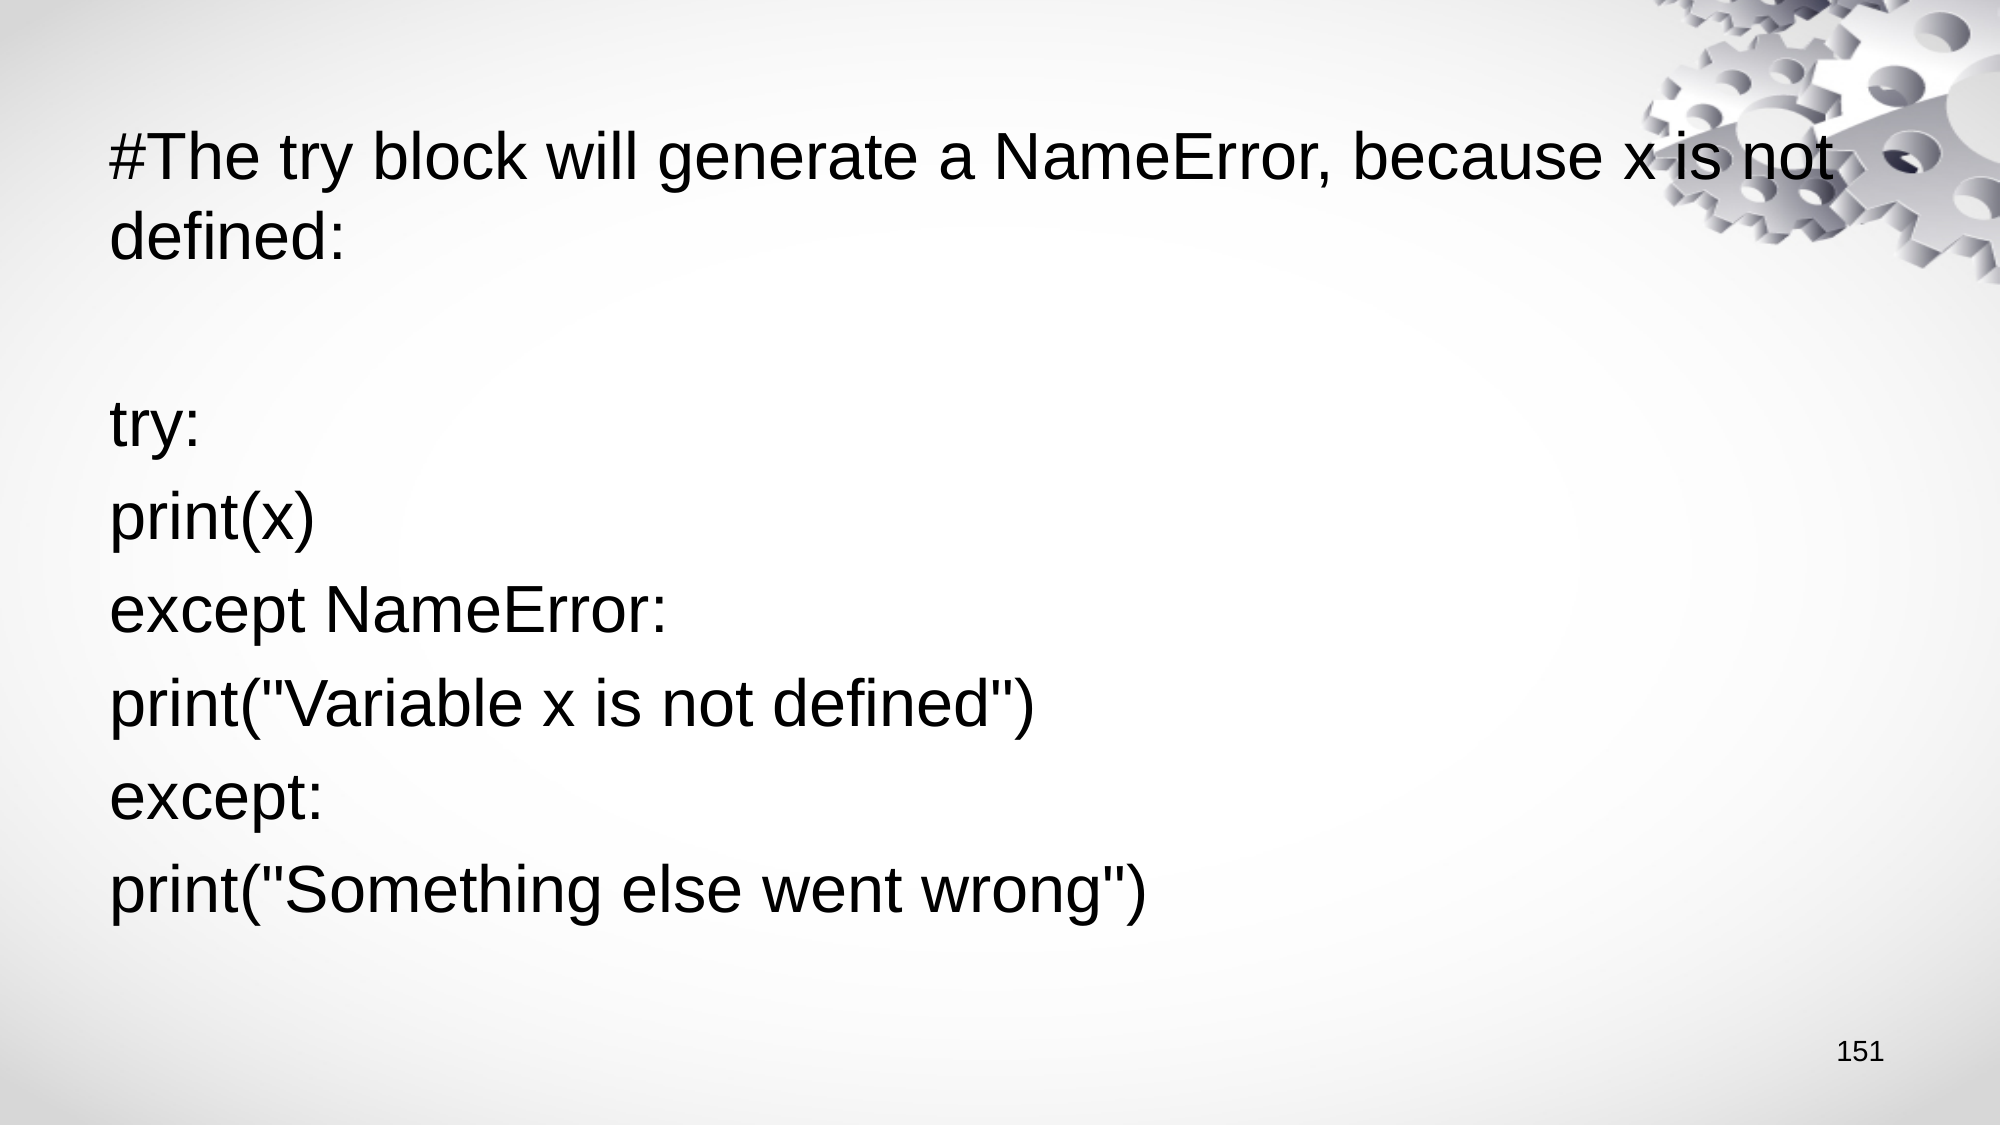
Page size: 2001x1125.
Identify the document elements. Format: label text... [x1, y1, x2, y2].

list #The try block will generate a NameError, because x is not defined: try: print(x) except NameError: print("Variable x is not defined") except: print("Something else went wrong") [94, 105, 1901, 1006]
picture [0, 0, 2000, 1125]
slide_number 151 [1433, 1024, 1900, 1103]
